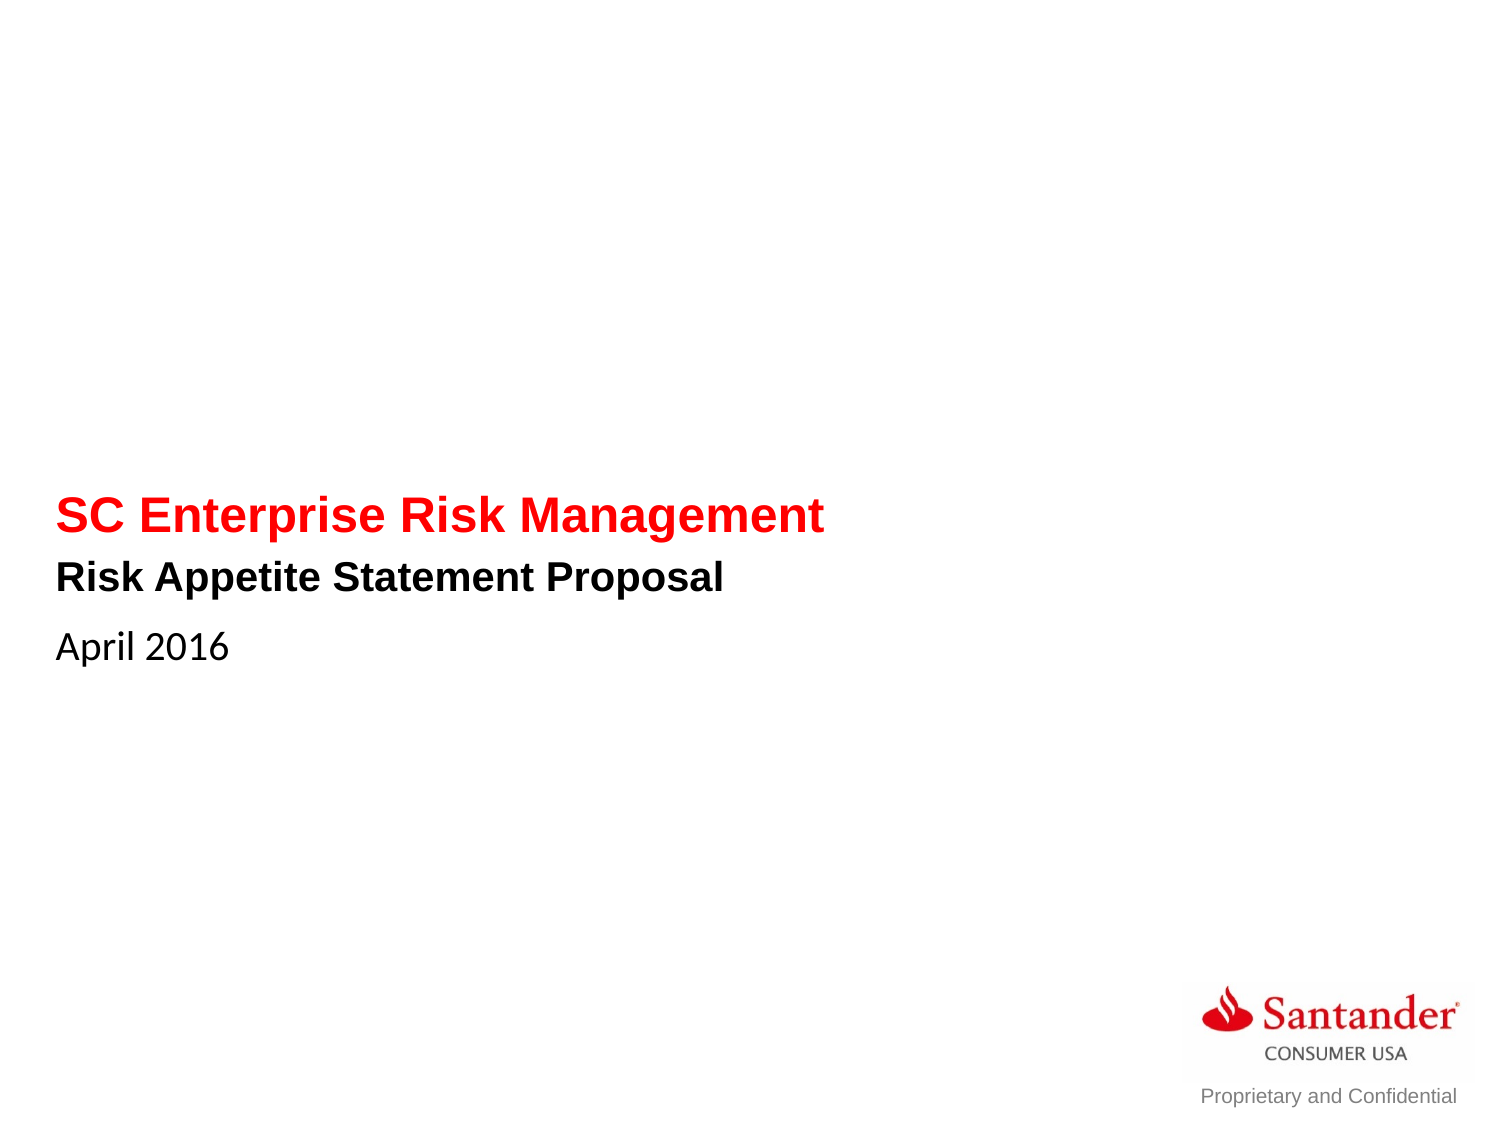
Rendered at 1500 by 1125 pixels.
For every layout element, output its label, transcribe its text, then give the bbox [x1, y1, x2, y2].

text_box Risk Appetite Statement Proposal April 2016 [55, 543, 1392, 669]
picture [1182, 982, 1475, 1083]
text_box SC Enterprise Risk Management [55, 486, 1392, 543]
